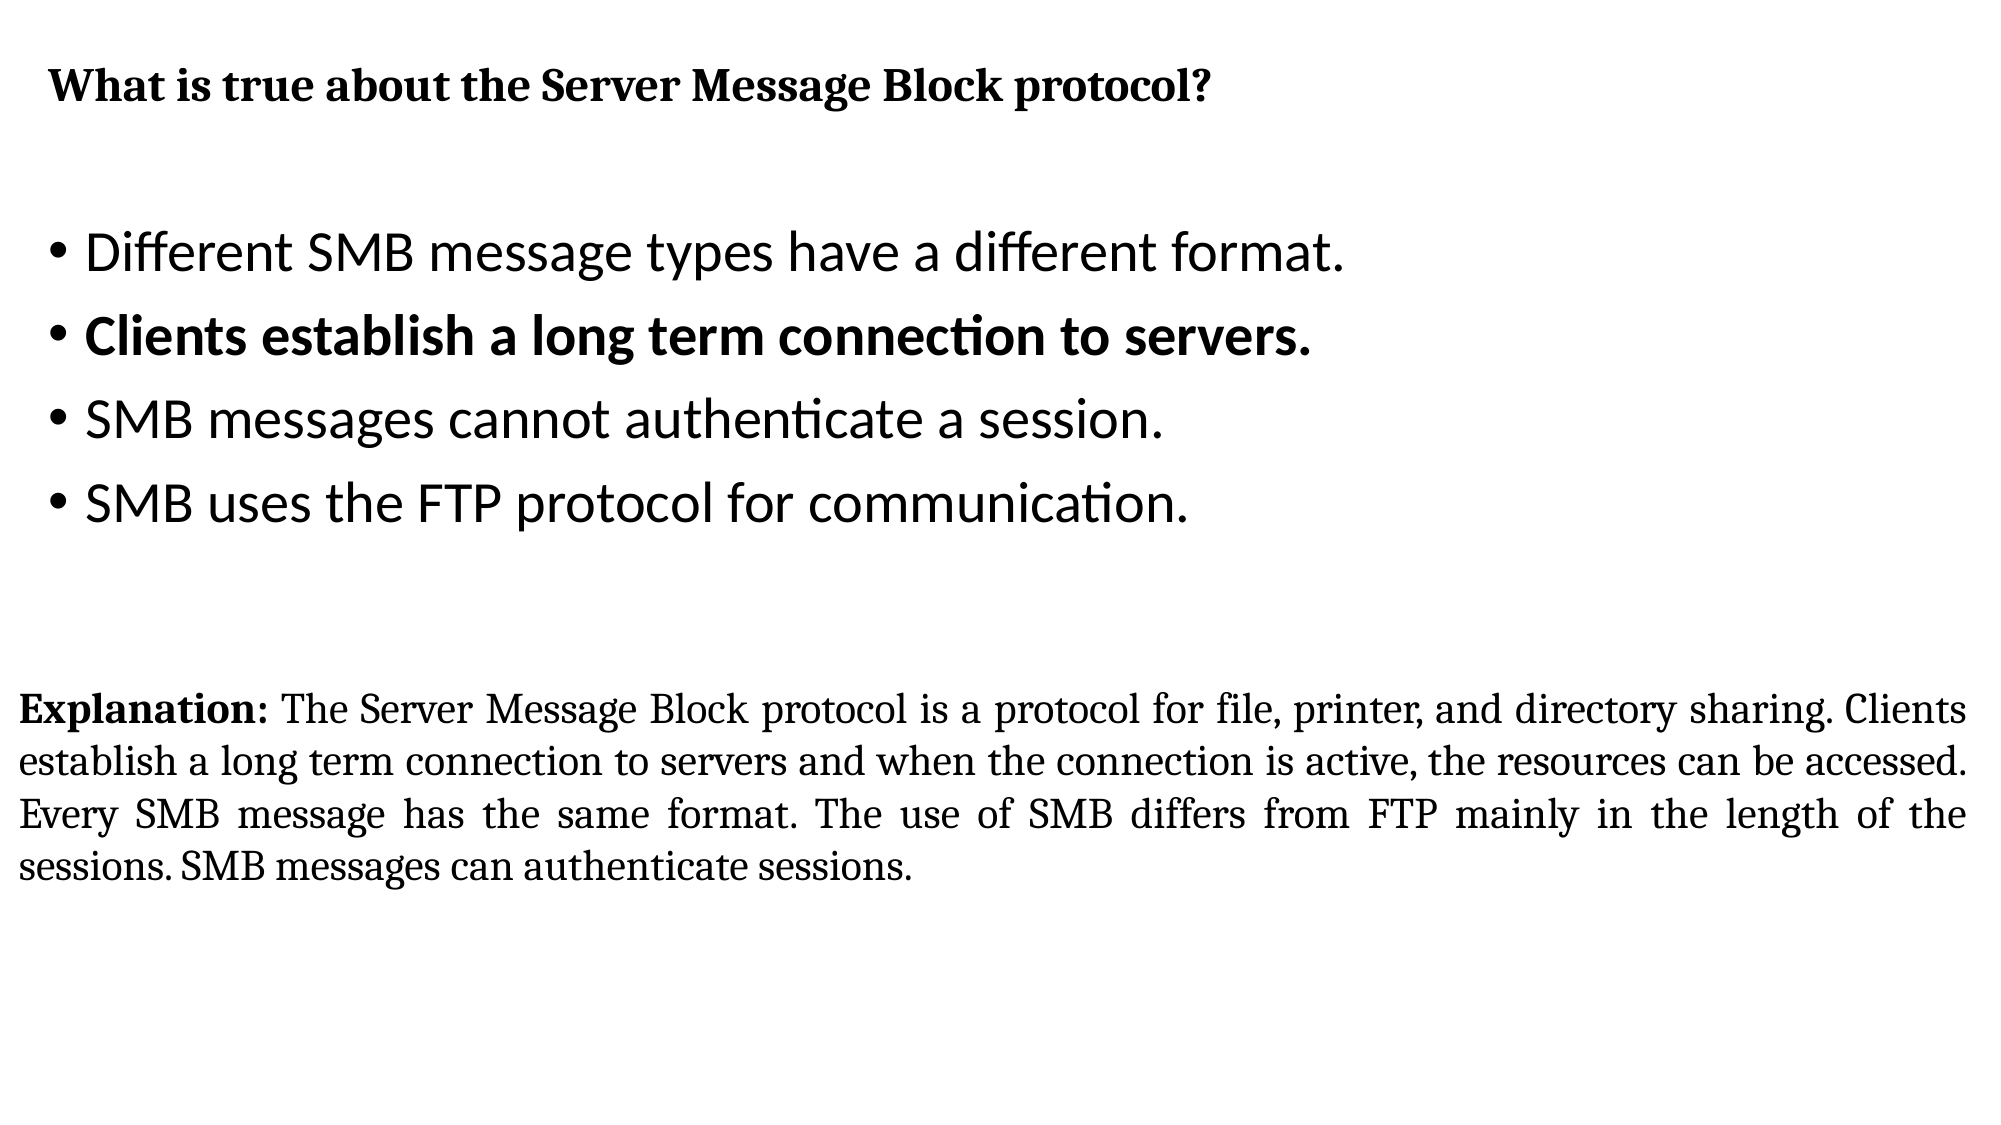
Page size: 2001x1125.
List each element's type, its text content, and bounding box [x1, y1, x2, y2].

text_box Explanation: The Server Message Block protocol is a protocol for file, printer, and directory sharing. Clients establish a long term connection to servers and when the connection is active, the resources can be accessed. Every SMB message has the same format. The use of SMB differs from FTP mainly in the length of the sessions. SMB messages can authenticate sessions. [3, 672, 1984, 897]
list Different SMB message types have a different format. Clients establish a long term connection to servers. SMB messages cannot authenticate a session. SMB uses the FTP protocol for communication. [33, 213, 1892, 659]
title What is true about the Server Message Block protocol? [33, 11, 1984, 161]
